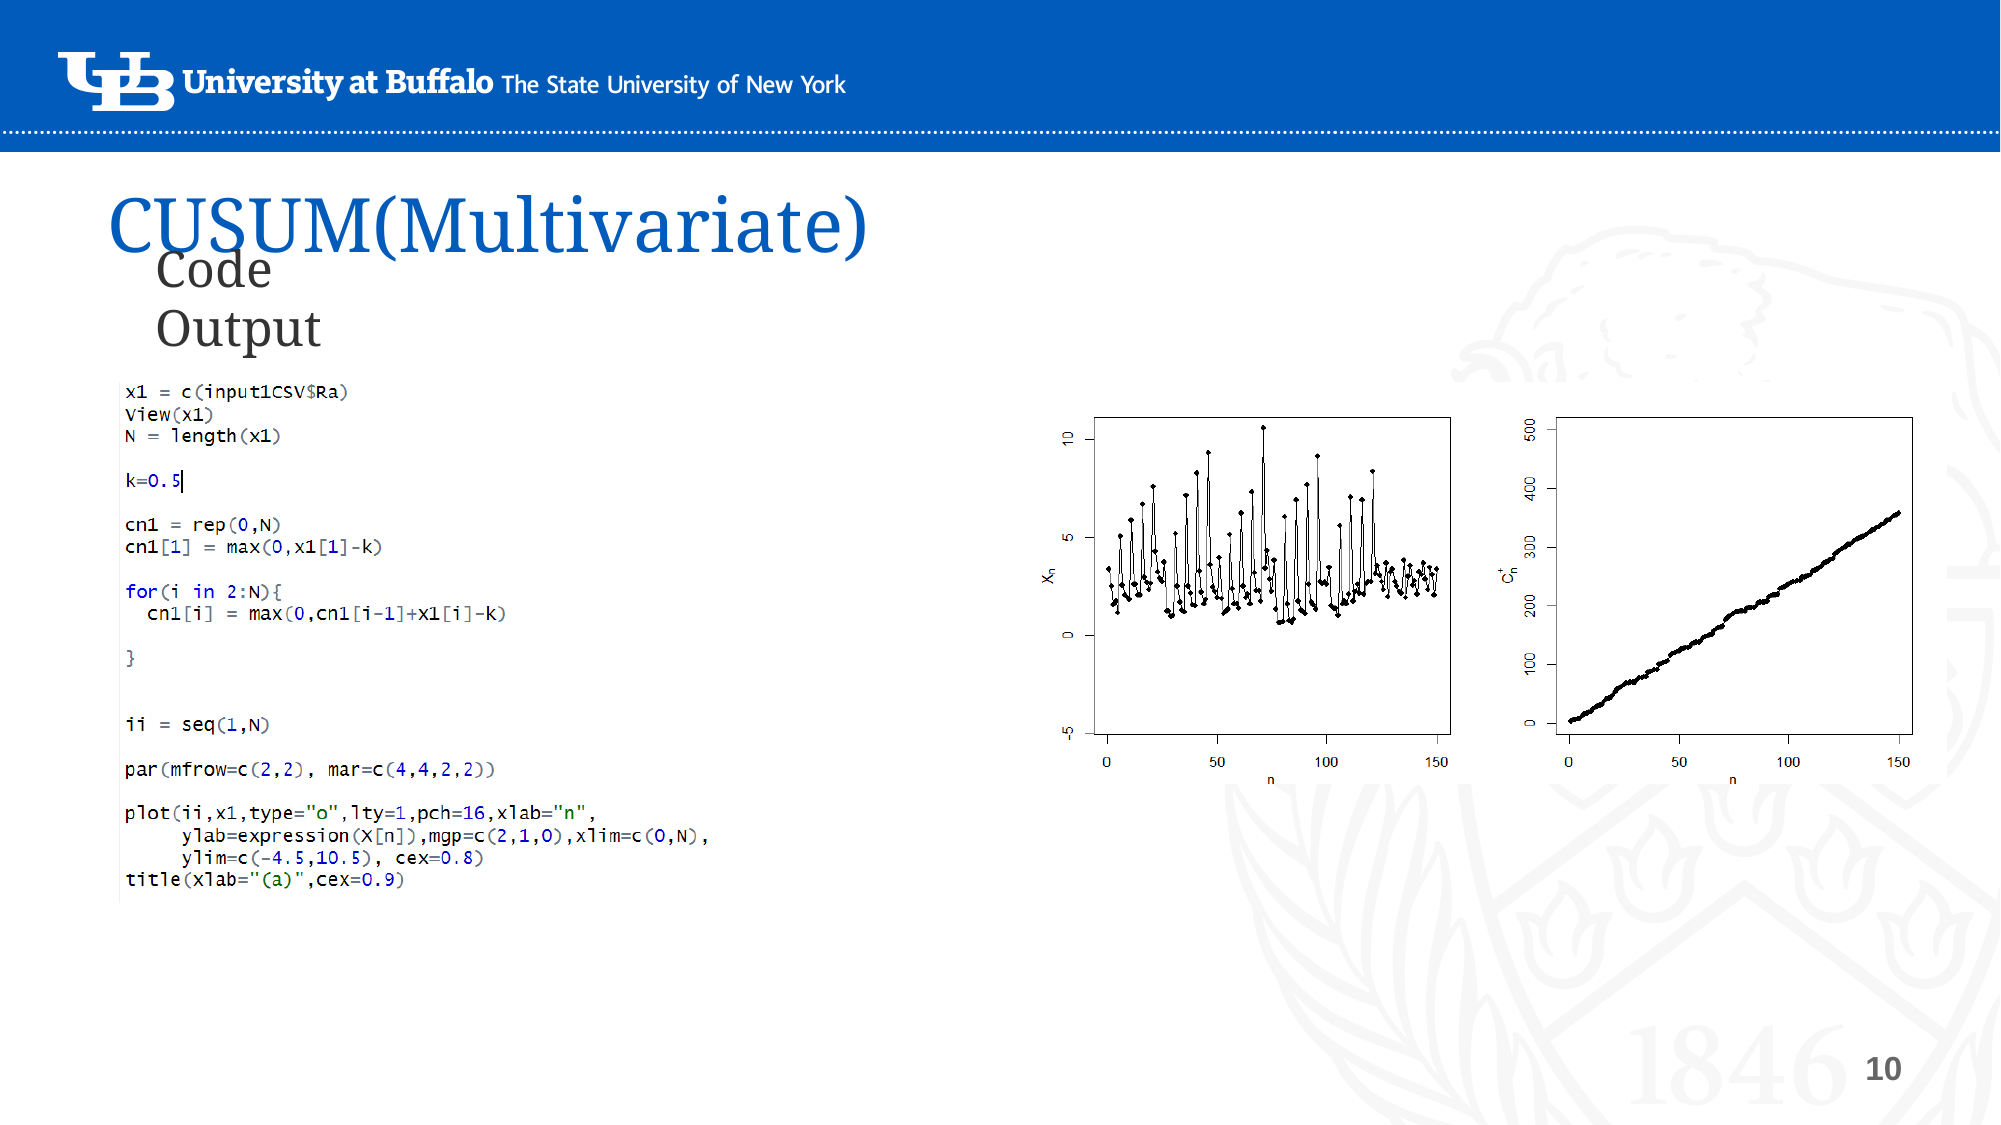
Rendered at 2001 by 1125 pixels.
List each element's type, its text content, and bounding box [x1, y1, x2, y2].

title CUSUM(Multivariate) [93, 179, 1234, 277]
text_box Code Output [140, 214, 1707, 365]
picture [0, 0, 2001, 1125]
footer 10 [1242, 1036, 1918, 1097]
